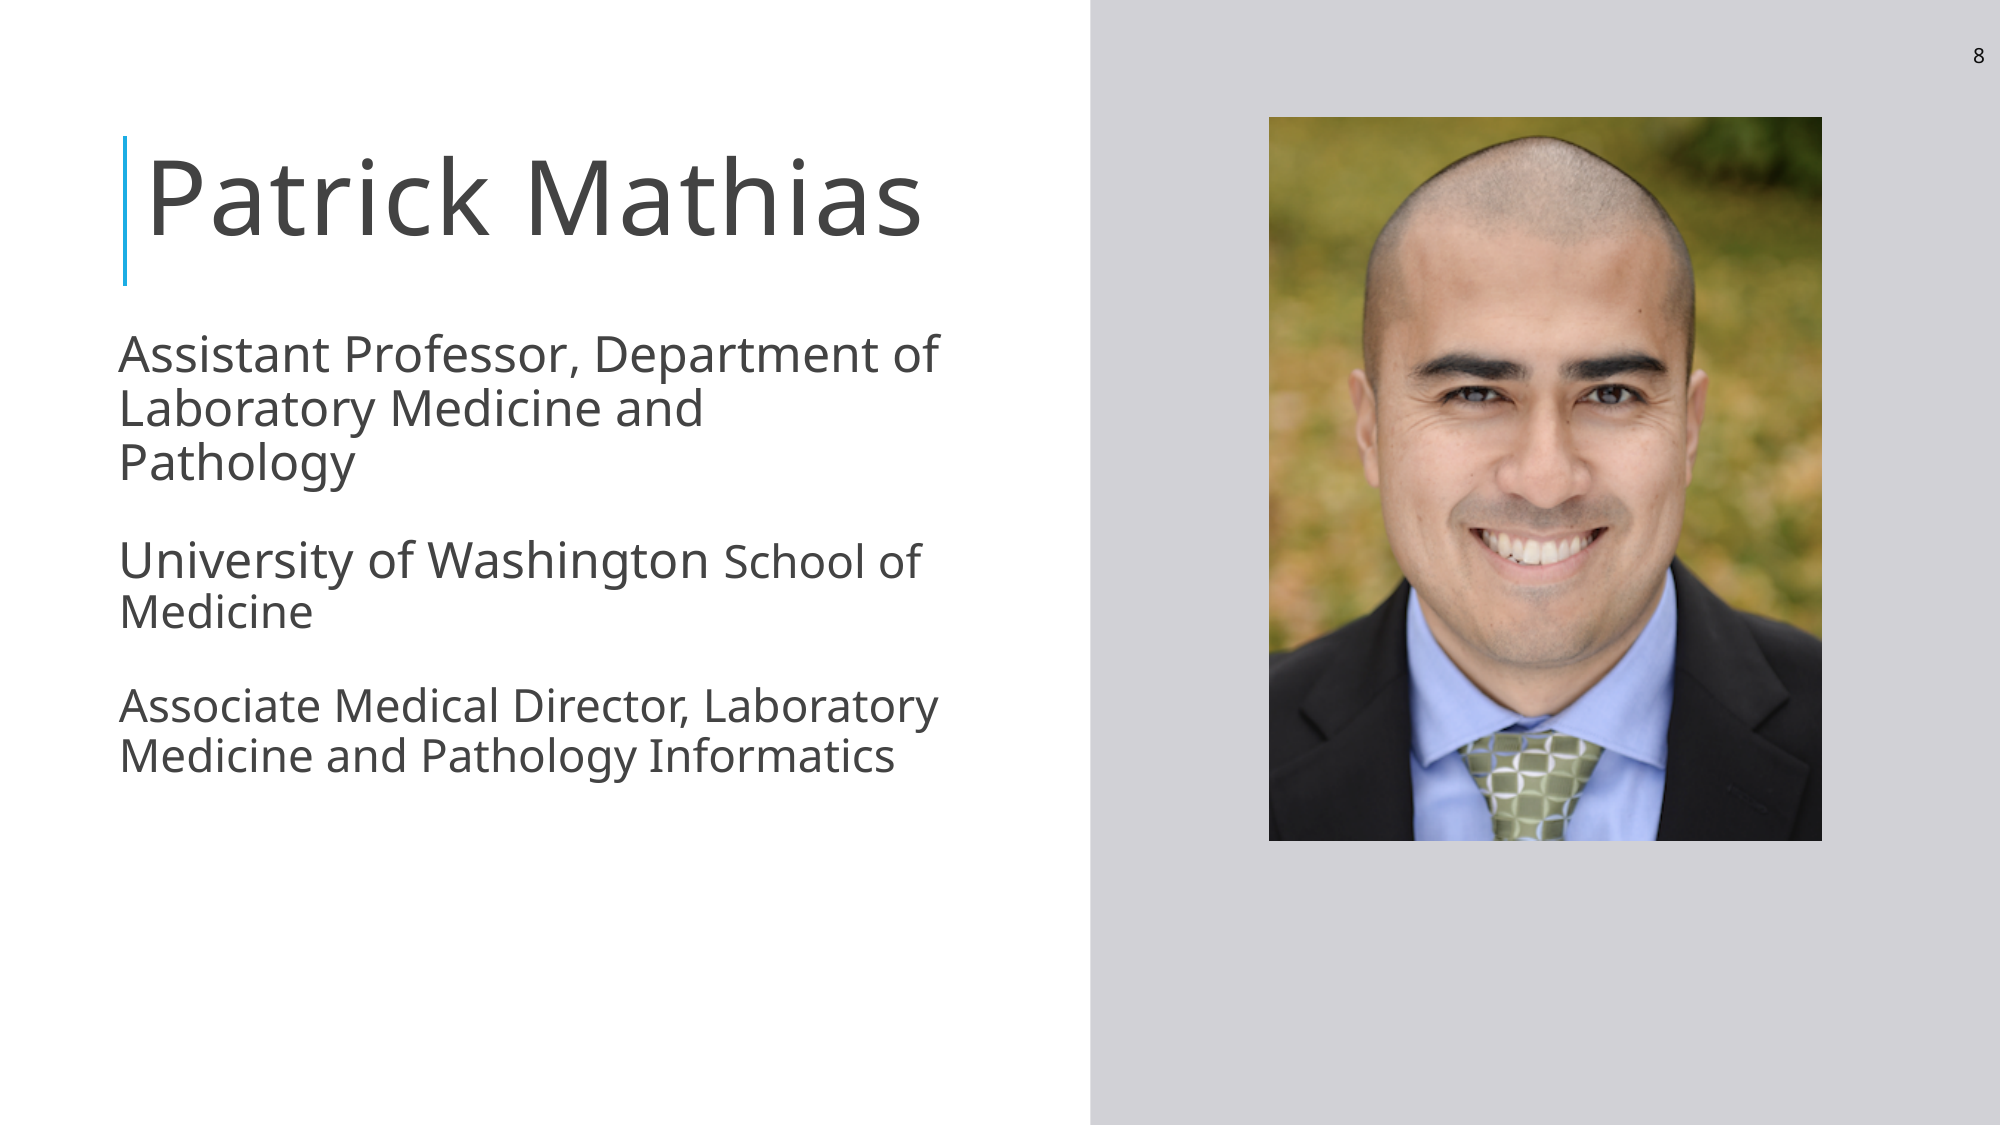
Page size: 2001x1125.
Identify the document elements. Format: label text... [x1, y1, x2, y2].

title Patrick Mathias [124, 135, 996, 324]
picture [1268, 117, 1822, 841]
list Assistant Professor, Department of Laboratory Medicine and Pathology University of Washington School of Medicine Associate Medical Director, Laboratory Medicine and Pathology Informatics [99, 308, 971, 987]
slide_number 8 [1878, 0, 2000, 118]
